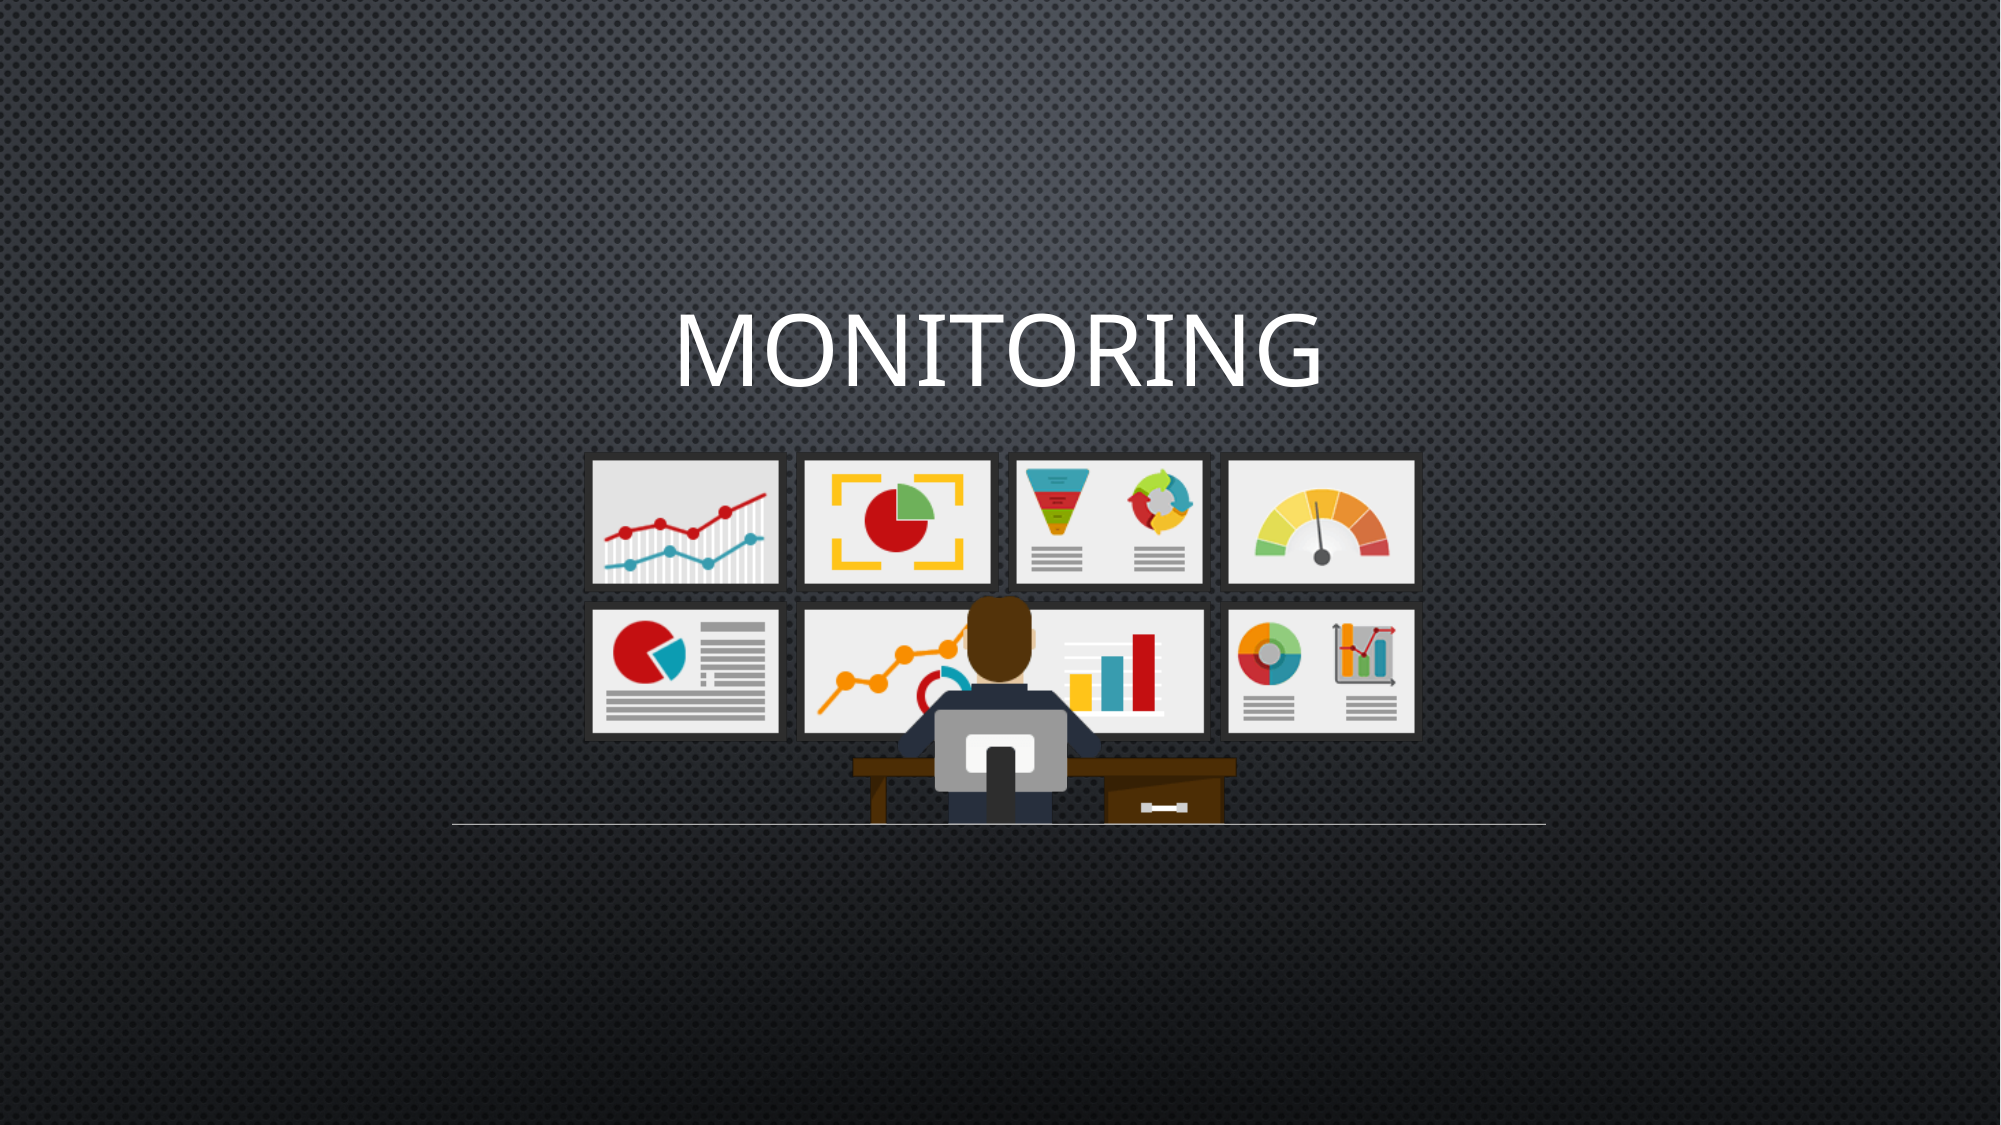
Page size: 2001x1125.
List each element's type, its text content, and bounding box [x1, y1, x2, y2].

title Monitoring [287, 99, 1711, 415]
picture [451, 414, 1546, 825]
